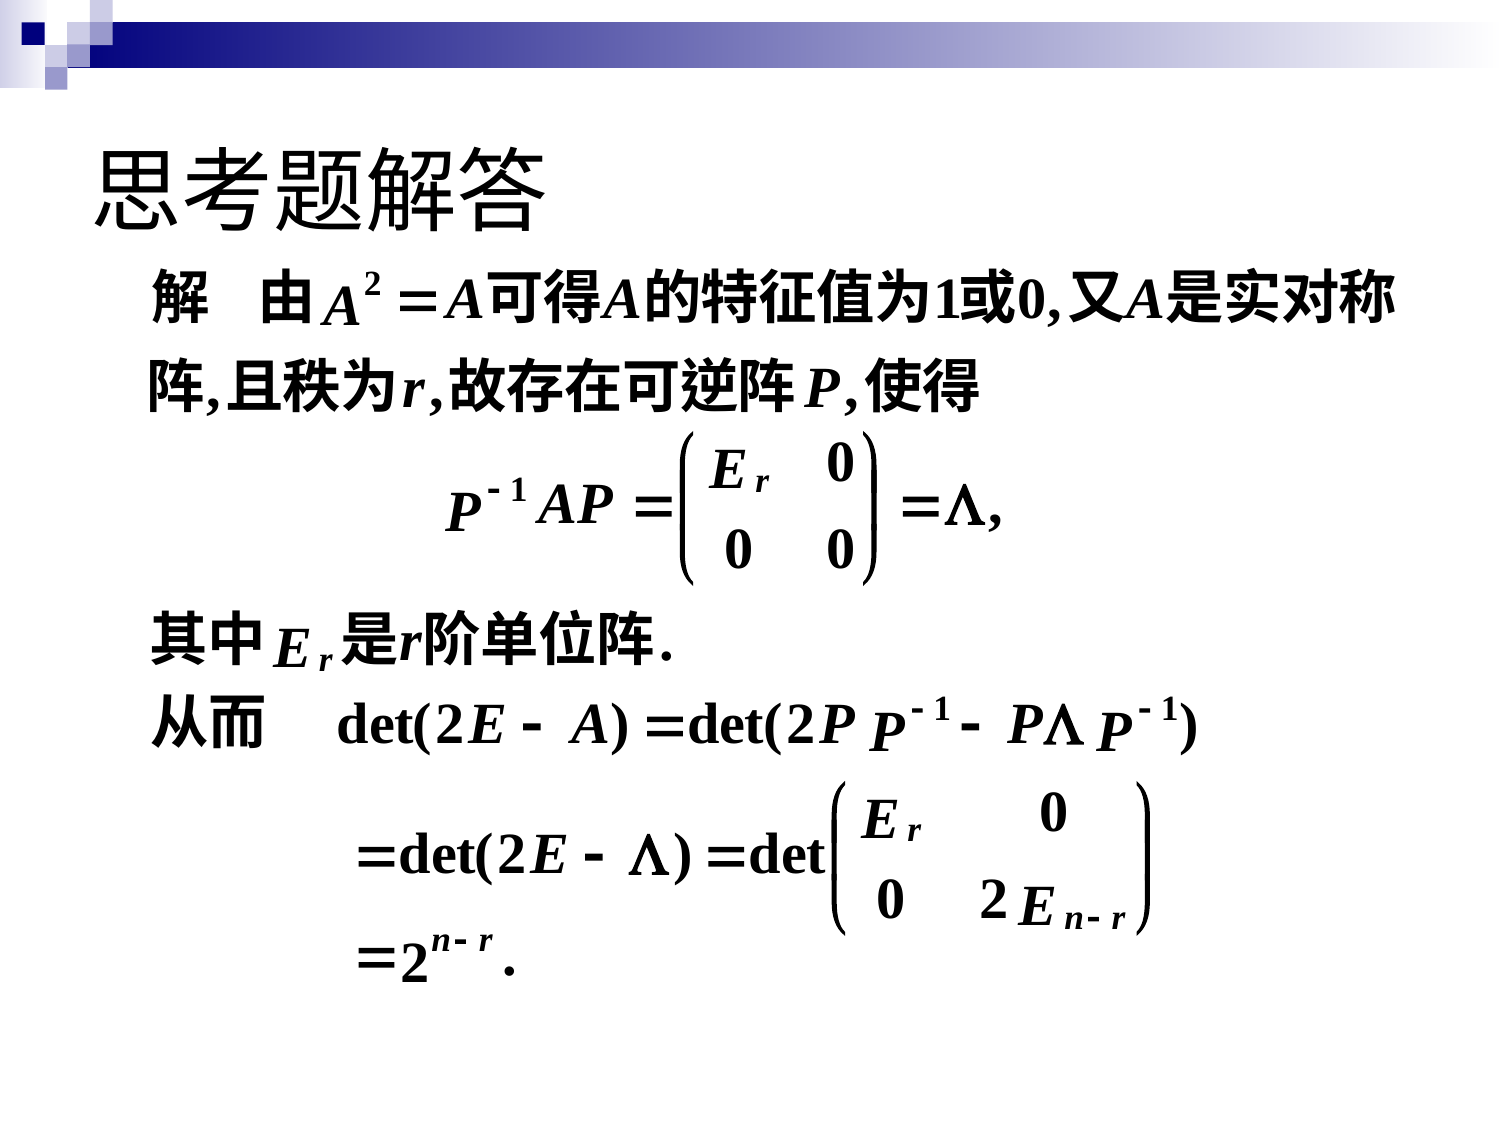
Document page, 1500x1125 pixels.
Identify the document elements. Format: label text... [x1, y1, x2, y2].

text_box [349, 918, 519, 988]
title 思考题解答 [75, 75, 1425, 300]
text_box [147, 427, 1007, 677]
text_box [149, 687, 1203, 763]
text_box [148, 262, 1404, 424]
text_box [699, 777, 1161, 939]
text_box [349, 827, 694, 893]
